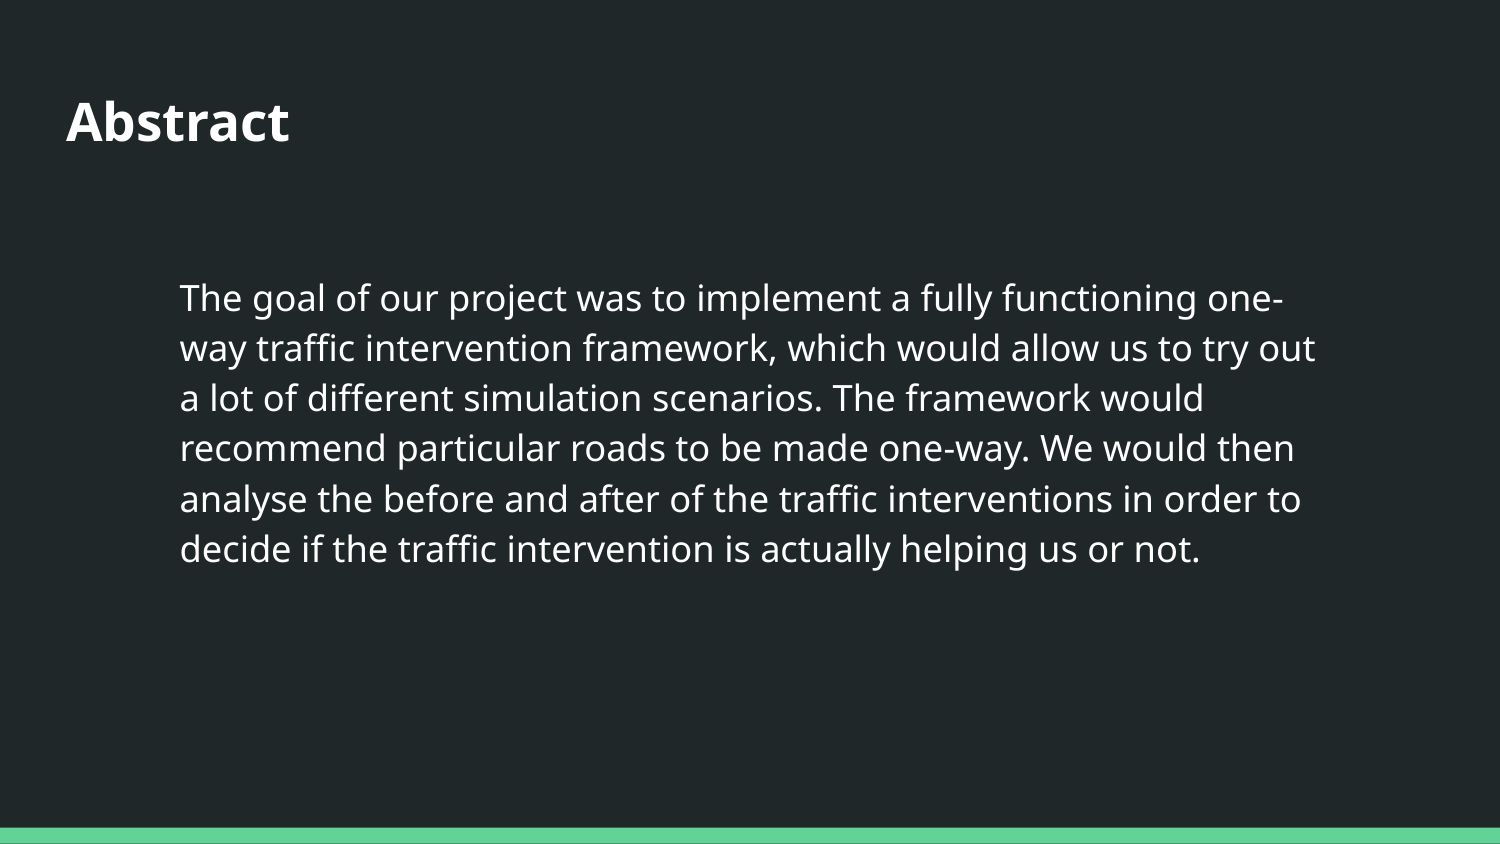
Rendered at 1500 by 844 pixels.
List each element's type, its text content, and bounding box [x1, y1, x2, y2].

list The goal of our project was to implement a fully functioning one-way traffic intervention framework, which would allow us to try out a lot of different simulation scenarios. The framework would recommend particular roads to be made one-way. We would then analyse the before and after of the traffic interventions in order to decide if the traffic intervention is actually helping us or not. [164, 253, 1336, 590]
title Abstract [51, 72, 1449, 167]
